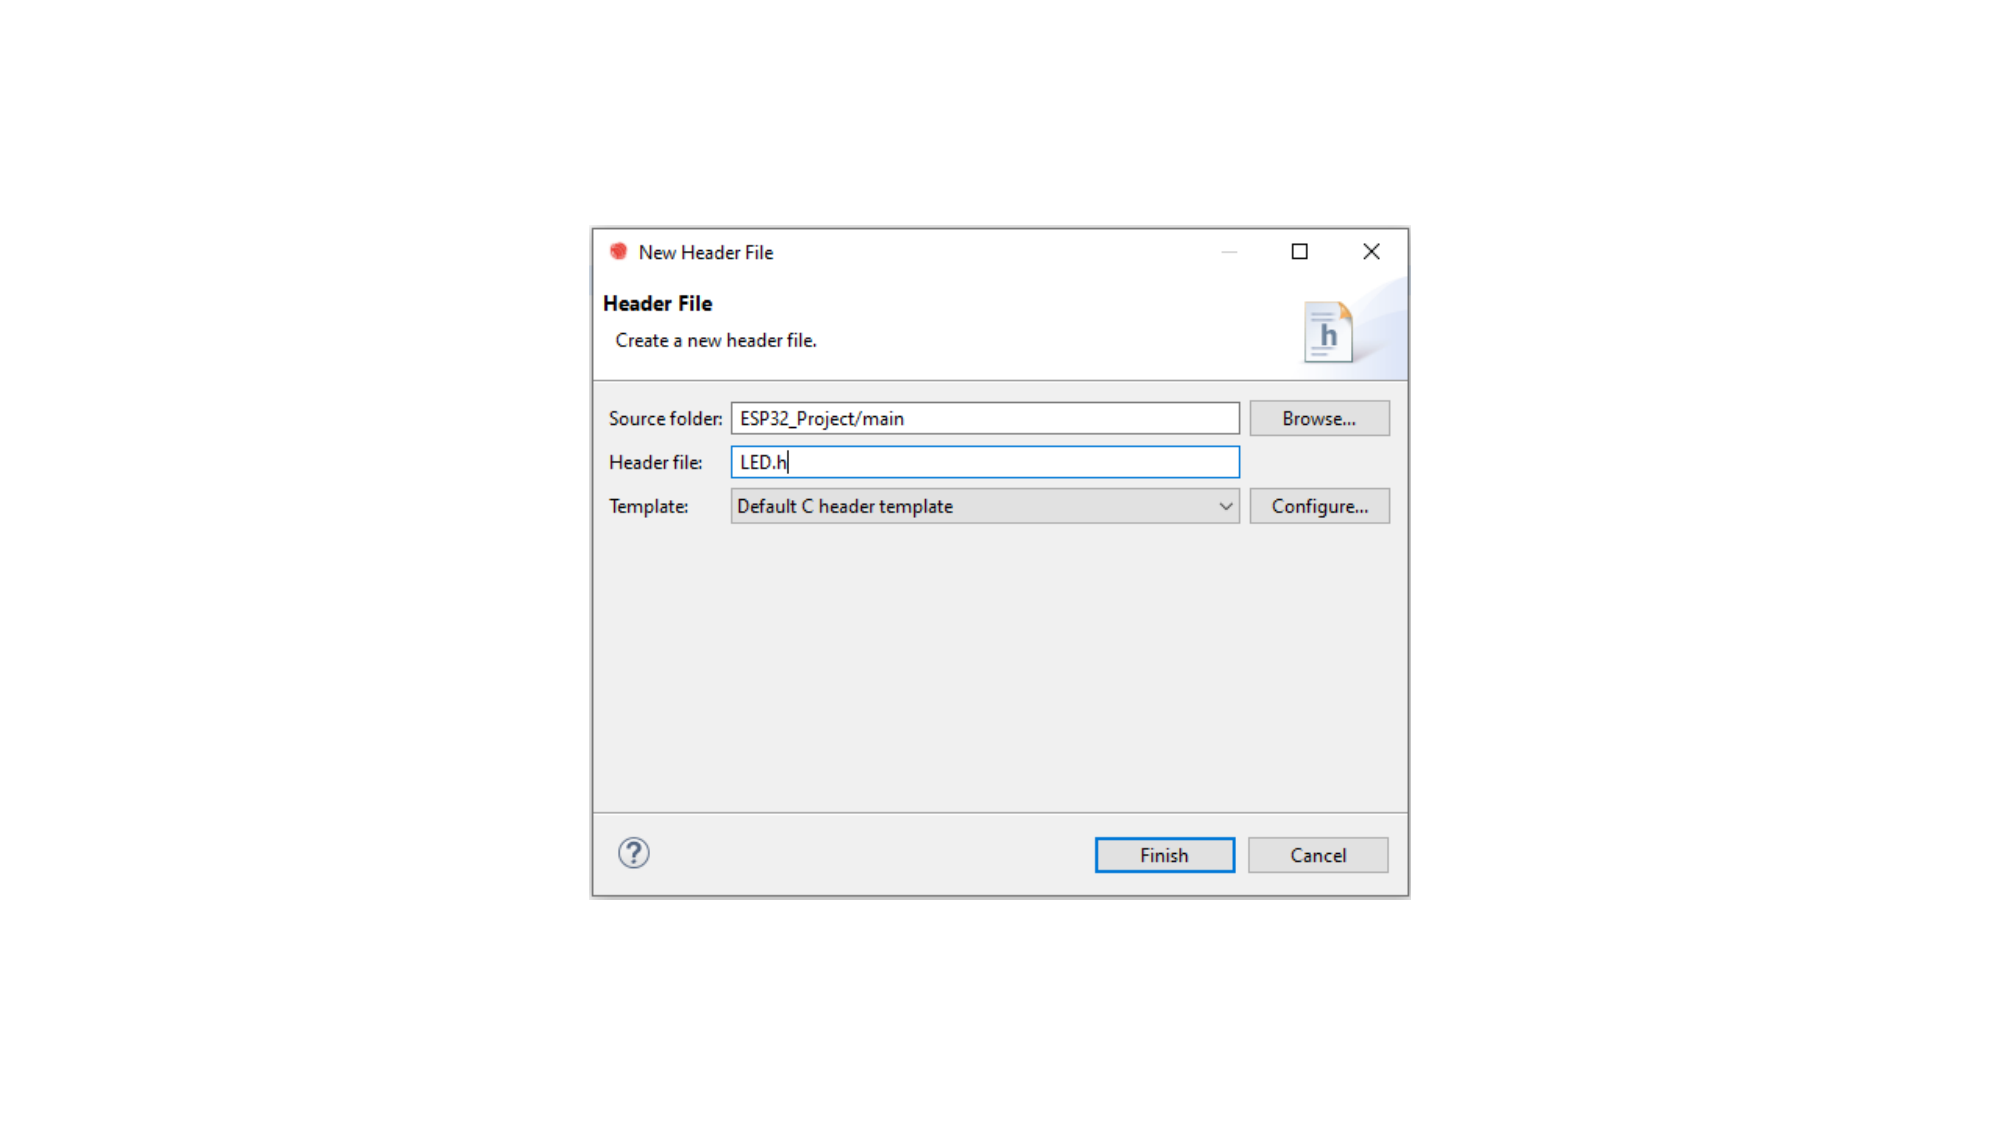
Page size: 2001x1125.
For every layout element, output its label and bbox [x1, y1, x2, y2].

picture [588, 225, 1411, 900]
